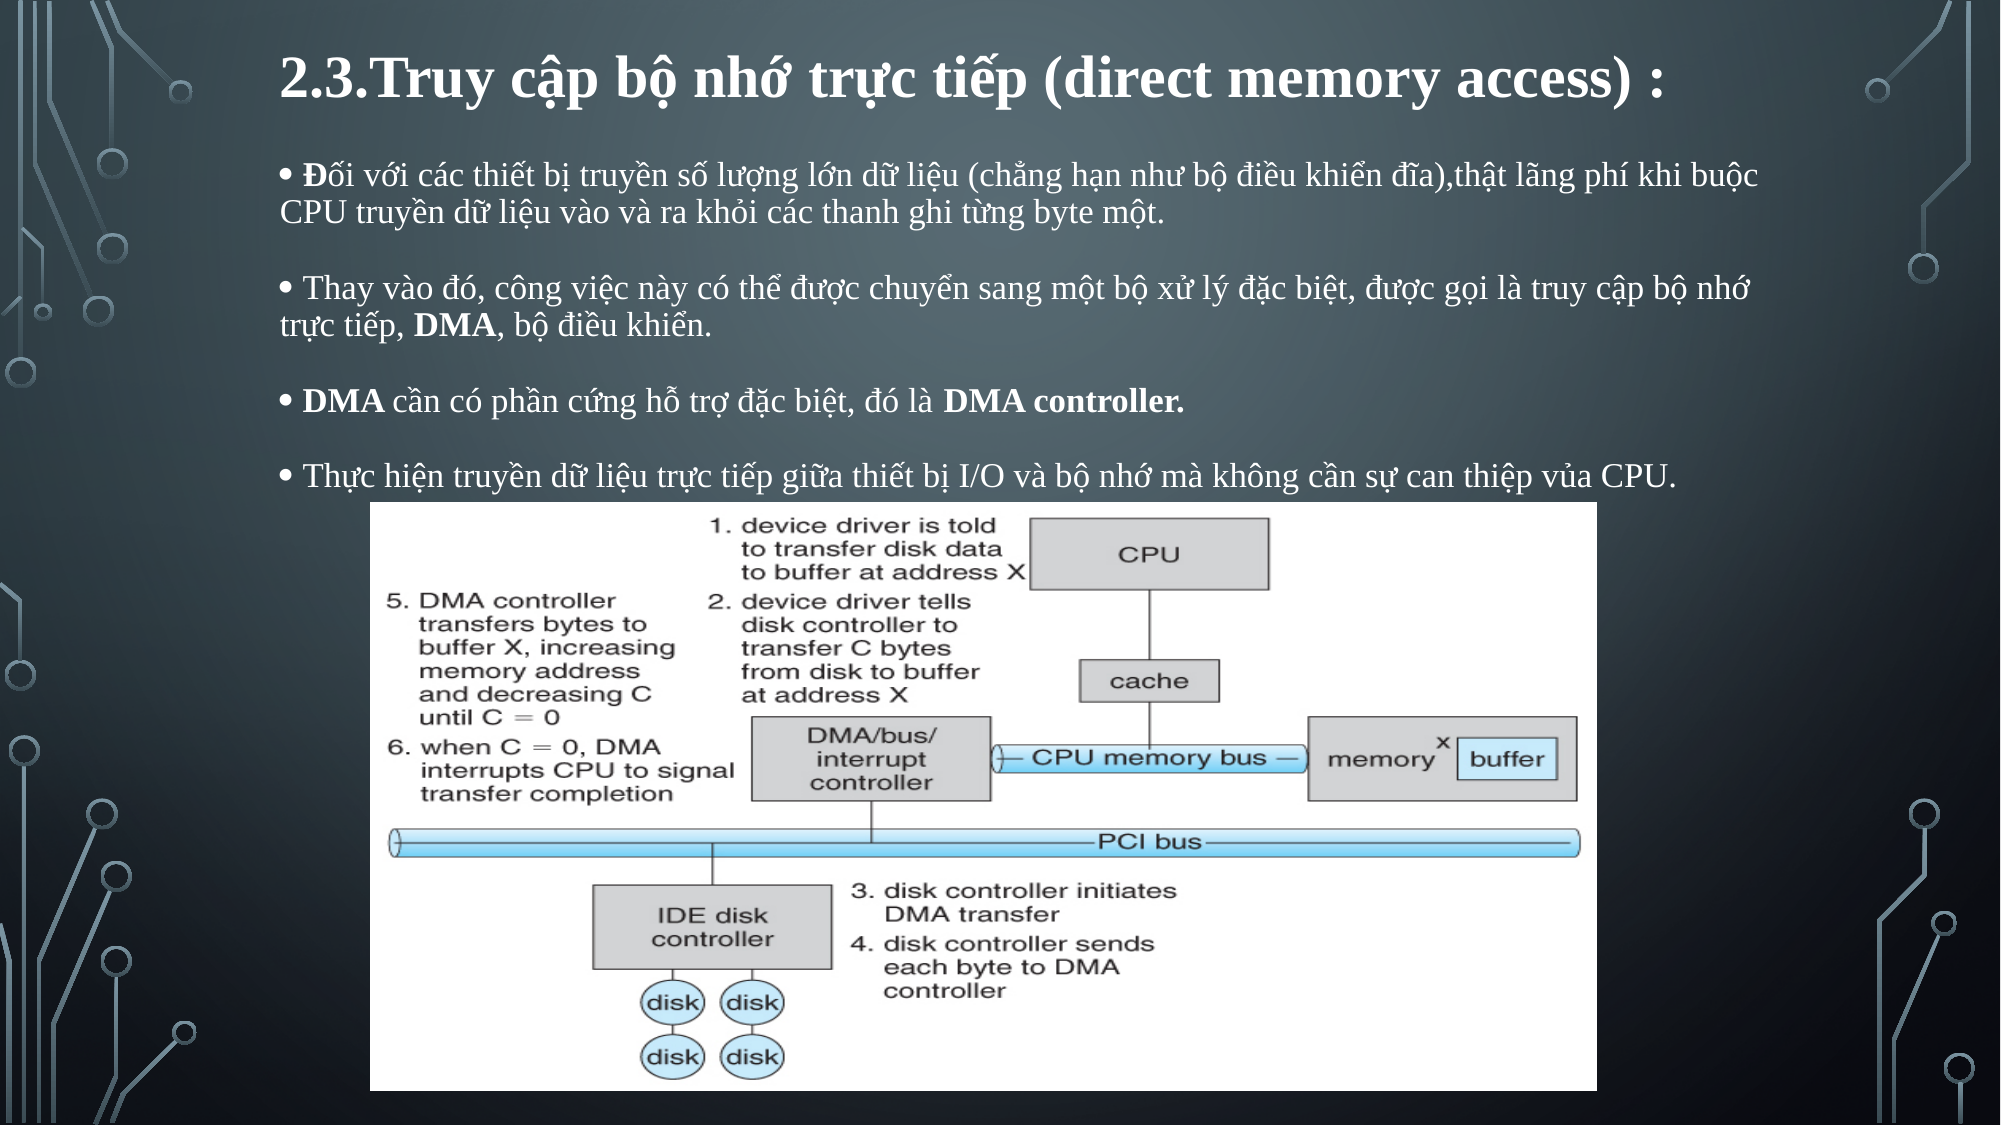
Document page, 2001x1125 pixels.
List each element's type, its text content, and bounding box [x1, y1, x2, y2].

picture [370, 502, 1598, 1091]
title 2.3.Truy cập bộ nhớ trực tiếp (direct memory access) :  Đối với các thiết bị truyền số lượng lớn dữ liệu (chẳng hạn như bộ điều khiển đĩa),thật lãng phí khi buộc CPU truyền dữ liệu vào và ra khỏi các thanh ghi từng byte một.  Thay vào đó, công việc này có thể được chuyển sang một bộ xử lý đặc biệt, được gọi là truy cập bộ nhớ trực tiếp, DMA, bộ điều khiển.  DMA cần có phần cứng hỗ trợ đặc biệt, đó là DMA controller.  Thực hiện truyền dữ liệu trực tiếp giữa thiết bị I/O và bộ nhớ mà không cần sự can thiệp vủa CPU. [187, 38, 1813, 503]
